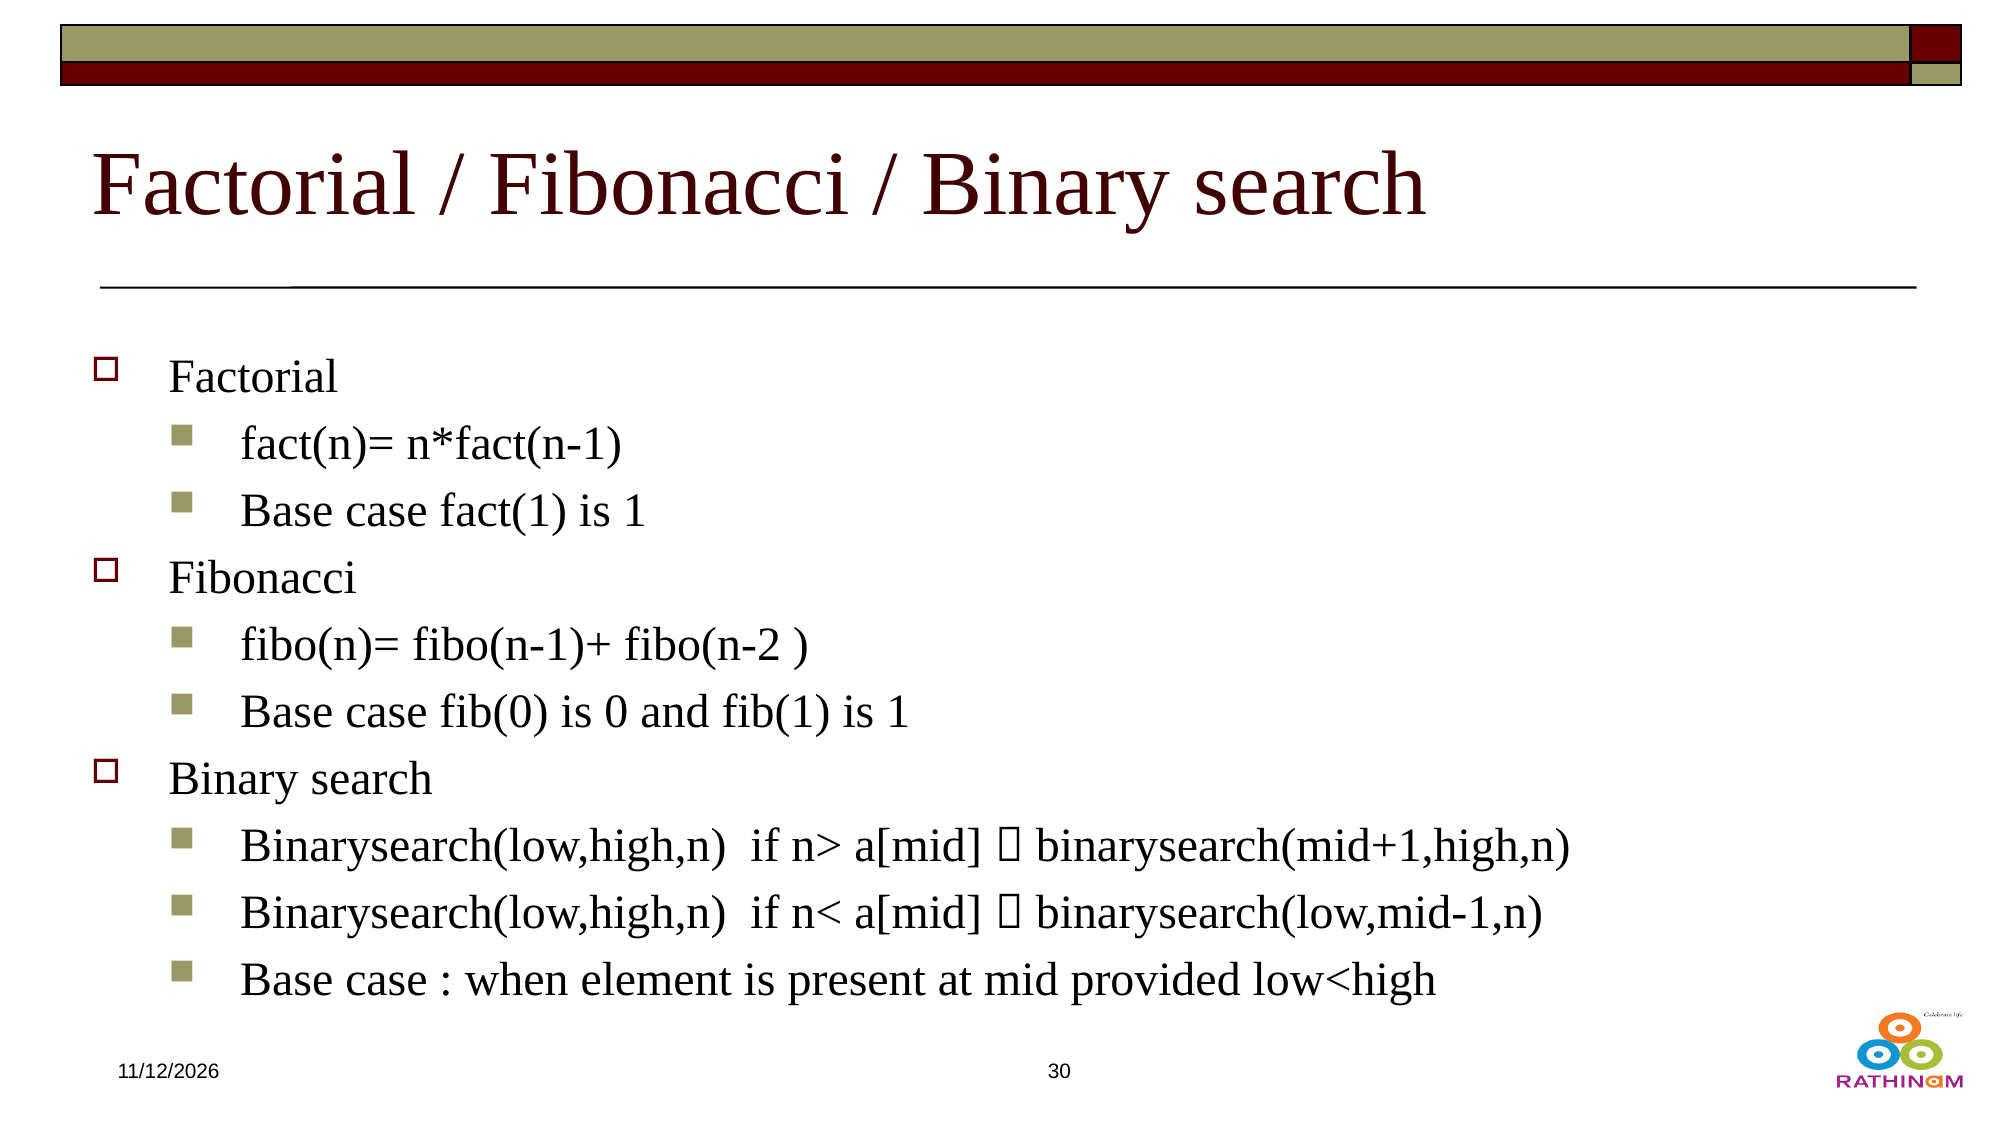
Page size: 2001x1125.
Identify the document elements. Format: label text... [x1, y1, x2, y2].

list Factorial fact(n)= n*fact(n-1) Base case fact(1) is 1 Fibonacci fibo(n)= fibo(n-1)+ fibo(n-2 ) Base case fib(0) is 0 and fib(1) is 1 Binary search Binarysearch(low,high,n) if n> a[mid]  binarysearch(mid+1,high,n) Binarysearch(low,high,n) if n< a[mid]  binarysearch(low,mid-1,n) Base case : when element is present at mid provided low<high [76, 337, 1877, 1023]
title Factorial / Fibonacci / Binary search [76, 52, 1877, 241]
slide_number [102, 1050, 470, 1125]
picture [1830, 1000, 1969, 1100]
slide_number 30 [669, 1050, 1086, 1125]
